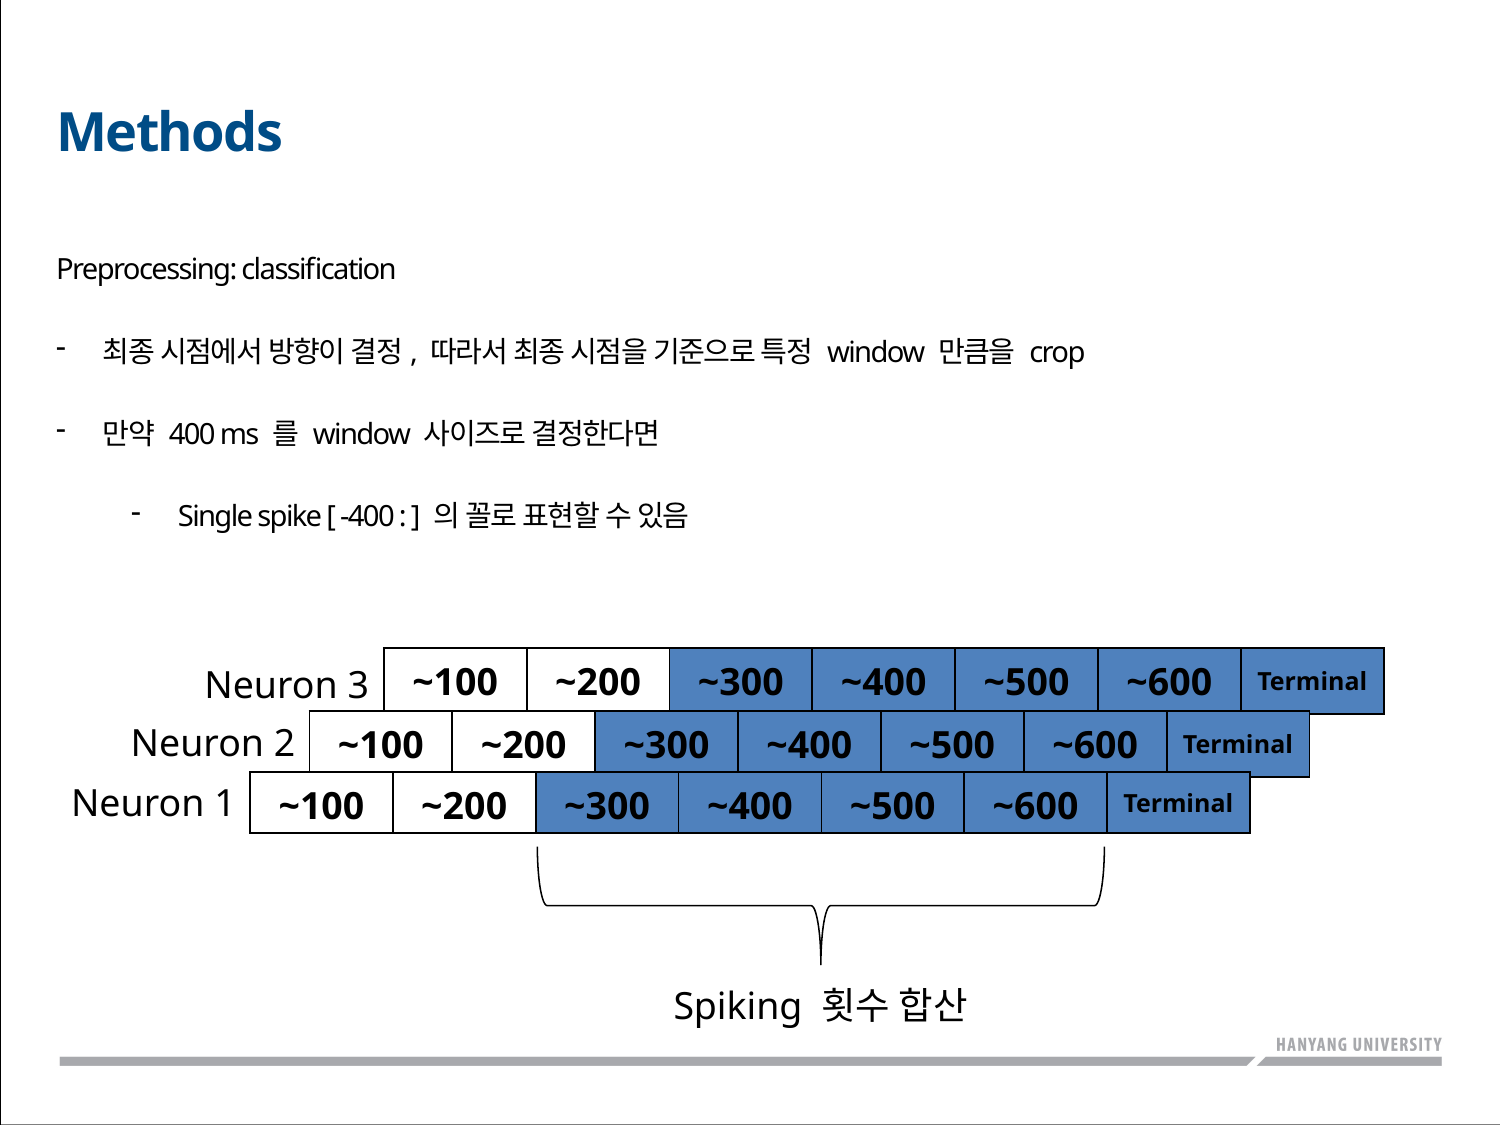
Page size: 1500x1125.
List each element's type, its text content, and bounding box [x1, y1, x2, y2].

table_header ~100 [251, 773, 392, 832]
table_header ~300 [537, 773, 678, 832]
table_header ~200 [528, 649, 669, 710]
table_header ~300 [670, 649, 811, 710]
table_header Terminal [1168, 712, 1309, 776]
table_header ~400 [679, 773, 821, 832]
table_header ~500 [956, 649, 1097, 710]
text_box Methods [41, 89, 1341, 170]
table_header ~400 [813, 649, 954, 710]
table_header ~300 [596, 712, 737, 771]
text_box Preprocessing: classification 최종 시점에서 방향이 결정, 따라서 최종 시점을 기준으로 특정 window 만큼을 crop 만약 400 ms 를 window 사이즈로 결정한다면 Single spike [ -400 : ] 의 꼴로 표현할 수 있음 [41, 208, 1158, 623]
table_header ~600 [1025, 712, 1166, 771]
table_header ~500 [822, 773, 963, 832]
table_header ~100 [311, 712, 451, 771]
text_box Neuron 3 [189, 653, 385, 713]
table_header Terminal [1242, 649, 1383, 713]
table_header Terminal [1108, 773, 1249, 832]
table_header ~600 [1099, 649, 1240, 710]
table_header ~200 [453, 712, 594, 771]
table_header ~500 [882, 712, 1023, 771]
text_box Spiking 횟수 합산 [658, 974, 983, 1035]
table_header ~100 [385, 649, 526, 710]
table_header ~600 [965, 773, 1106, 832]
text_box [536, 846, 1106, 966]
table_header ~400 [739, 712, 880, 771]
table_header ~200 [394, 773, 535, 832]
text_box Neuron 2 [115, 711, 311, 771]
picture [0, 0, 1500, 1125]
text_box Neuron 1 [56, 772, 251, 832]
